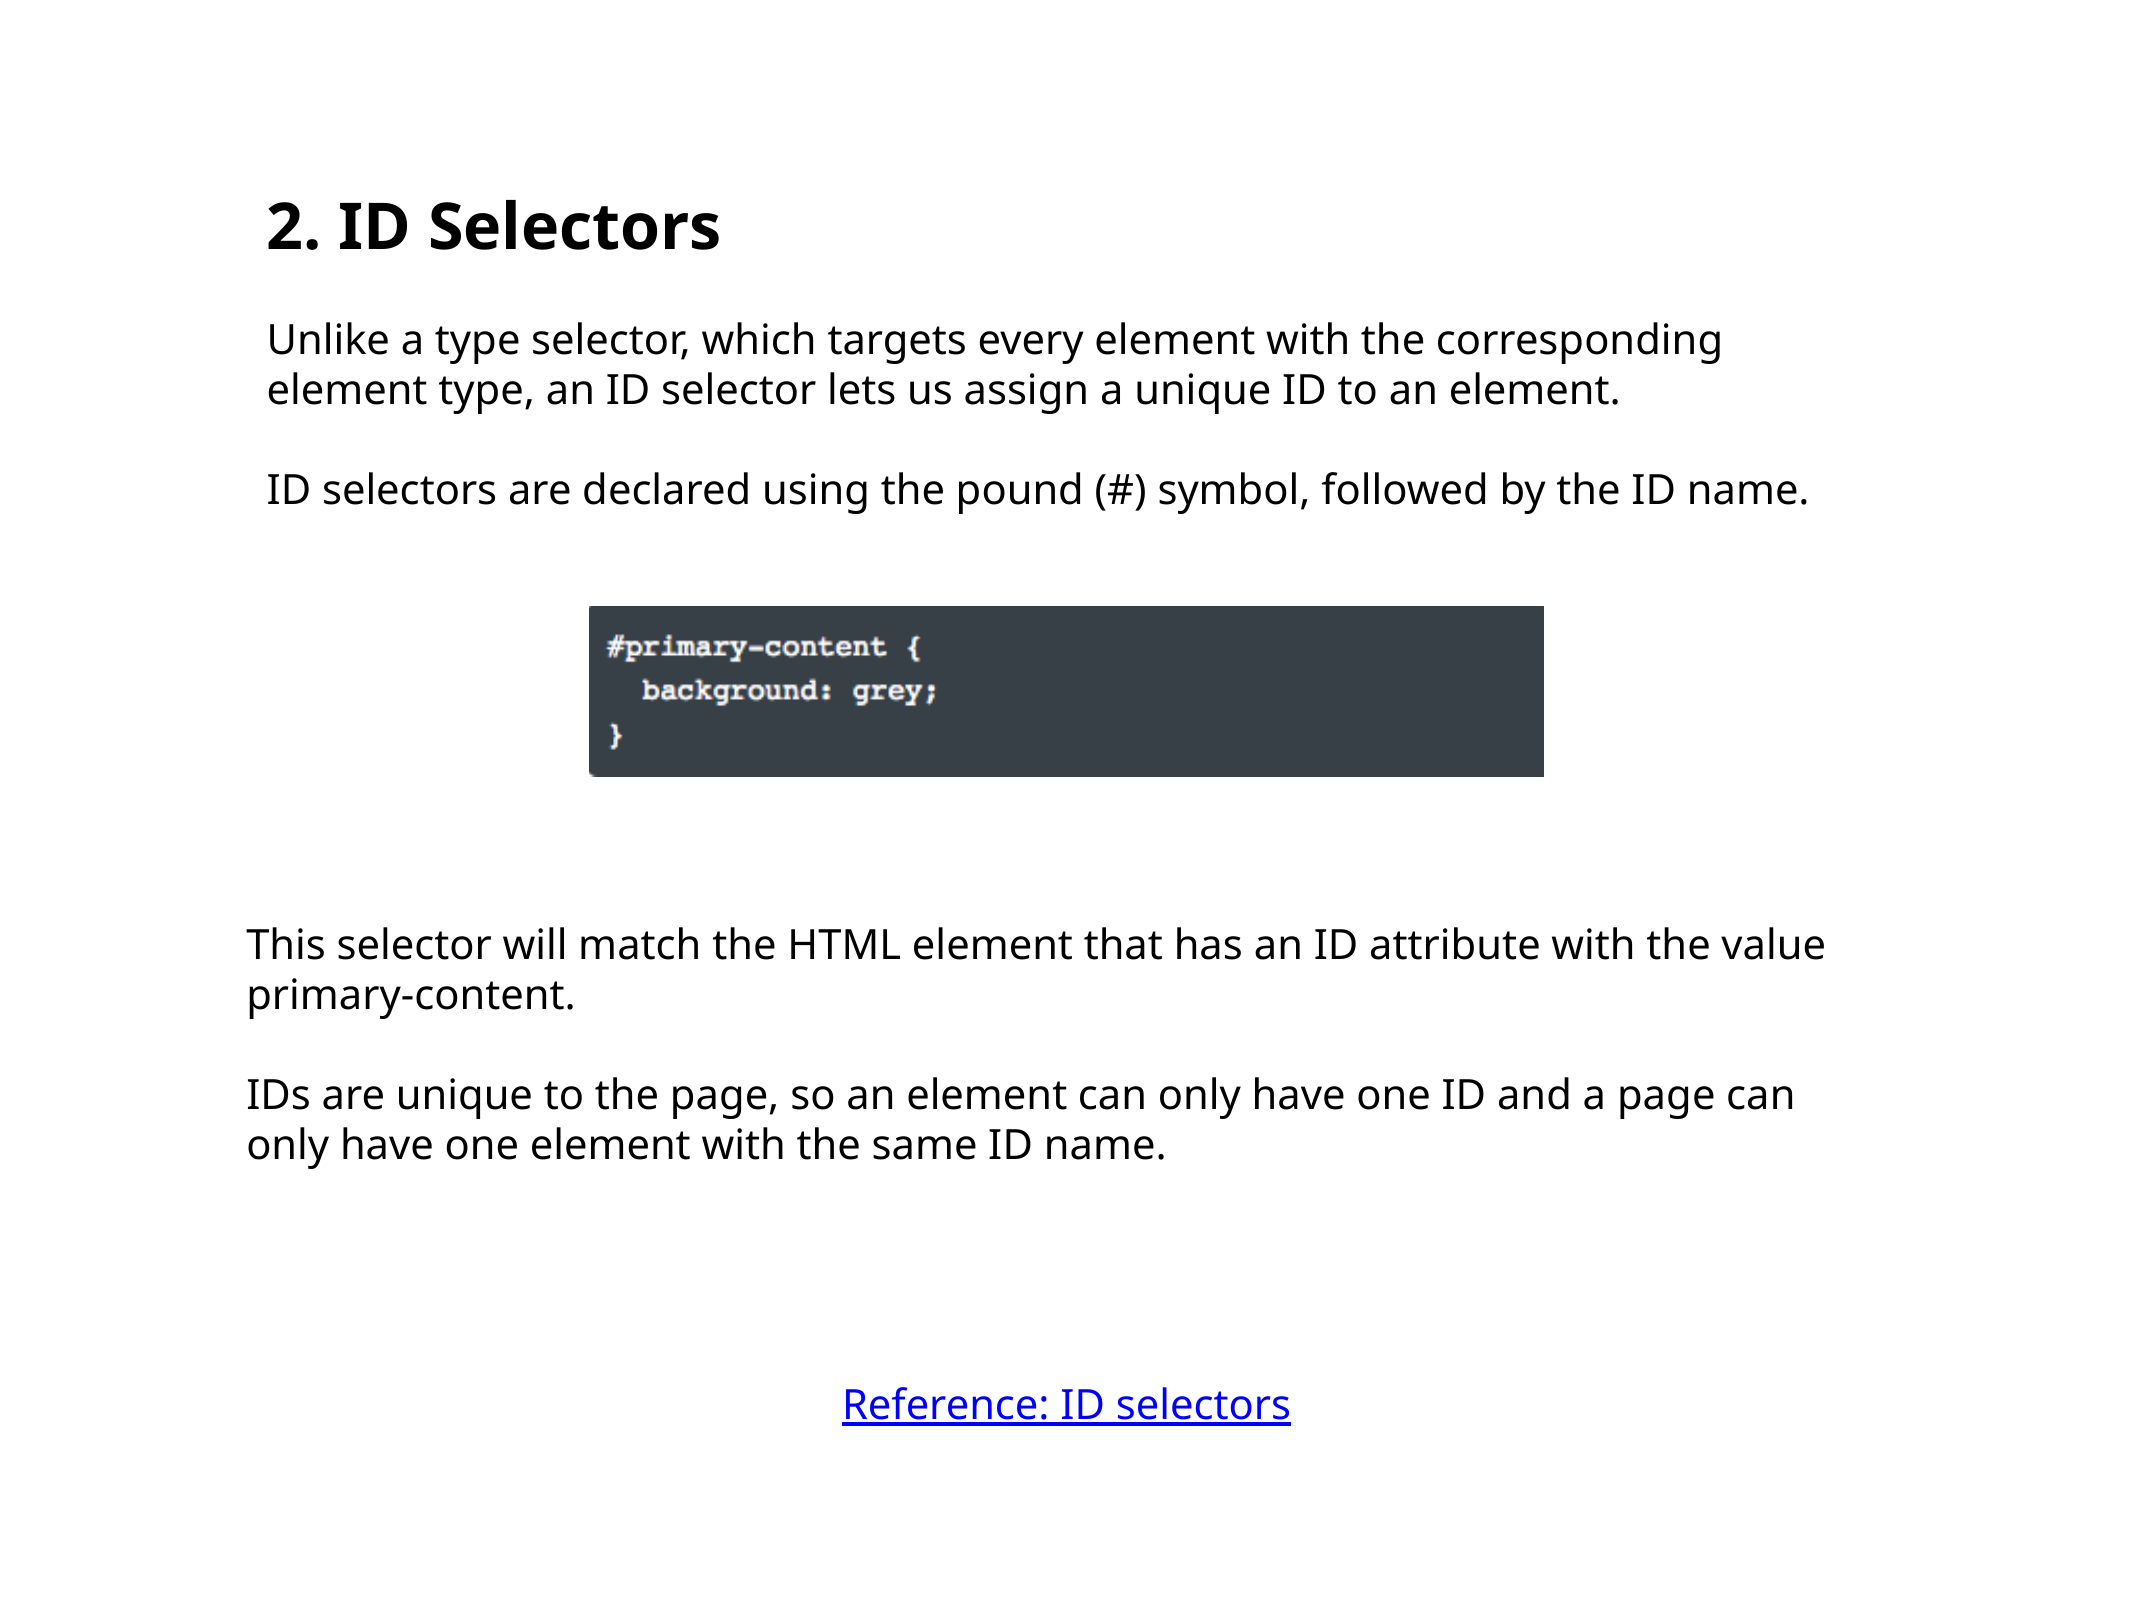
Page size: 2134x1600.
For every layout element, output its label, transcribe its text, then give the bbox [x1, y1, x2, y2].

text_box This selector will match the HTML element that has an ID attribute with the value primary-content. IDs are unique to the page, so an element can only have one ID and a page can only have one element with the same ID name. [237, 909, 1896, 1176]
picture [589, 605, 1544, 778]
text_box 2. ID Selectors Unlike a type selector, which targets every element with the corresponding element type, an ID selector lets us assign a unique ID to an element. ID selectors are declared using the pound (#) symbol, followed by the ID name. [258, 176, 1876, 521]
text_box Reference: ID selectors [833, 1369, 1300, 1443]
